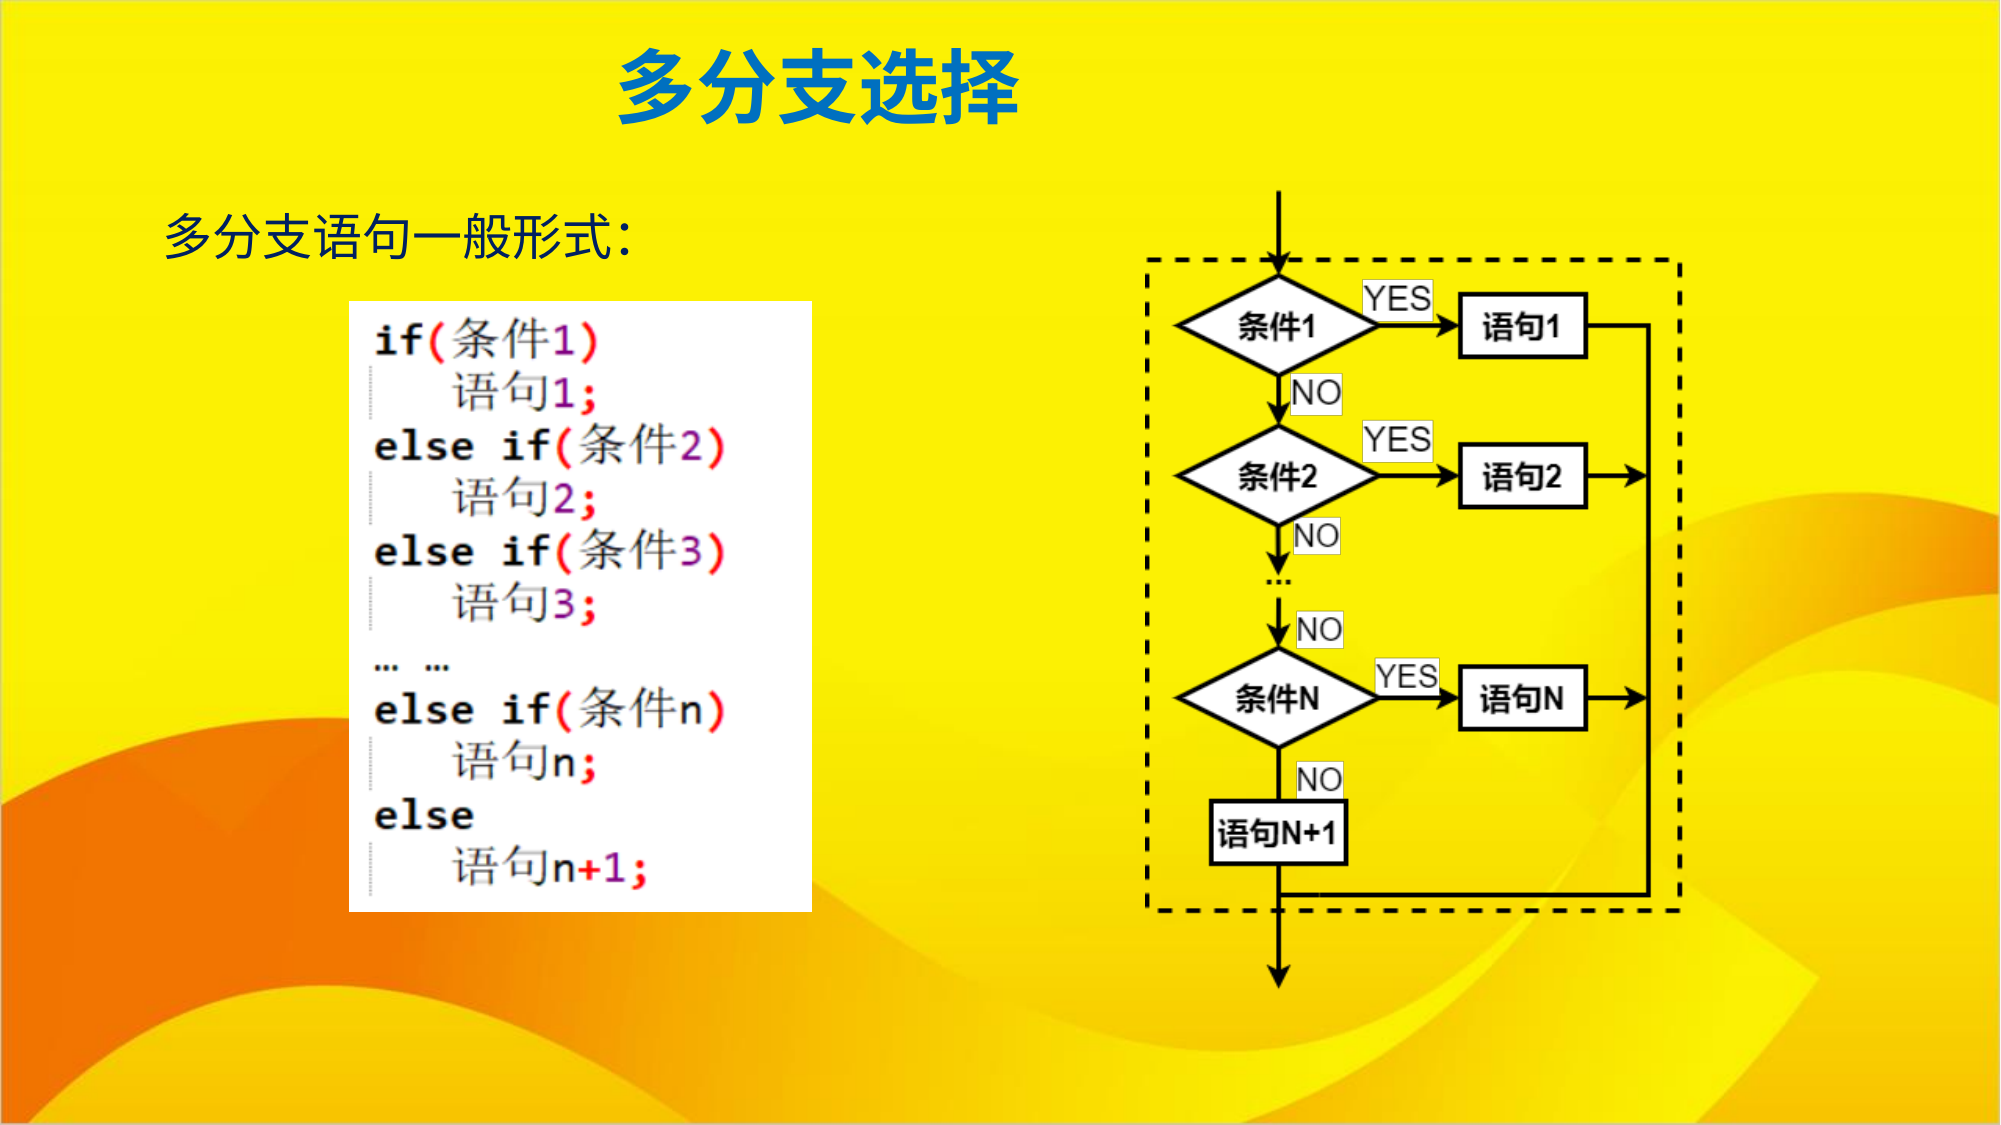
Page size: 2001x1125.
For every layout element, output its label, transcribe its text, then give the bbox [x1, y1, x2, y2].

text_box 多分支语句一般形式： [148, 205, 674, 274]
picture [0, 0, 2001, 1125]
text_box 多分支选择 [600, 29, 1498, 142]
